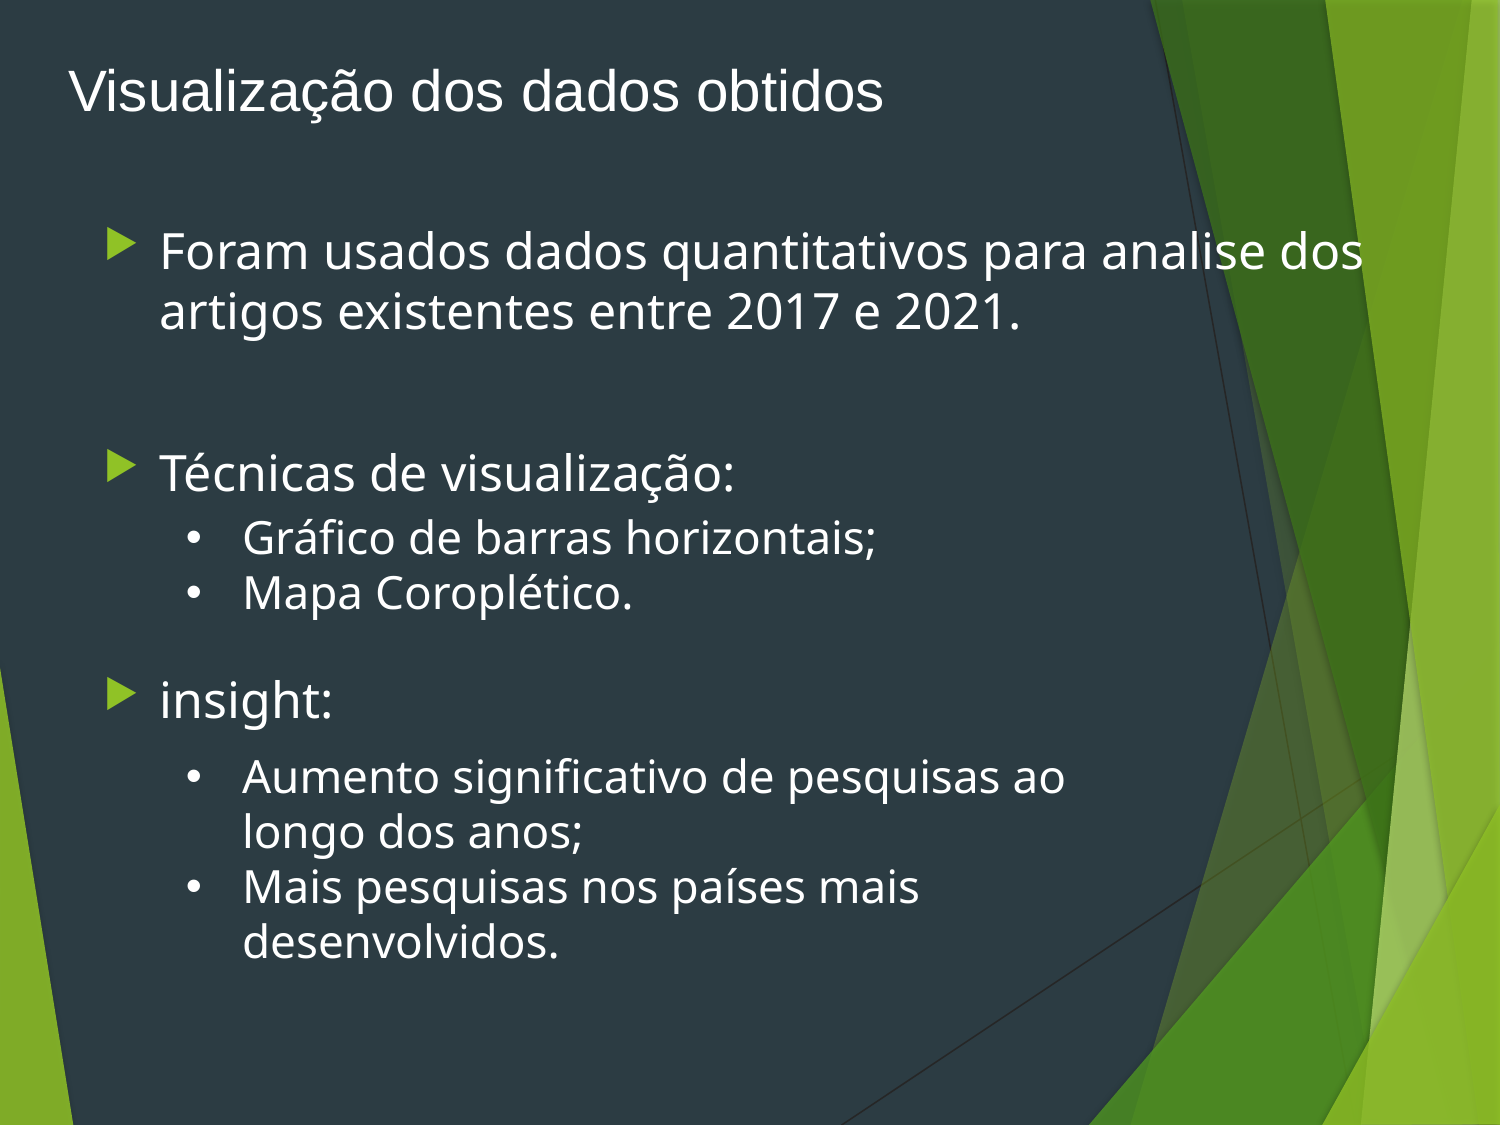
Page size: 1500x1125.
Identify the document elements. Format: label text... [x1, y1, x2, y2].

text_box Aumento significativo de pesquisas ao longo dos anos; Mais pesquisas nos países mais desenvolvidos. [171, 740, 1211, 1031]
text_box Visualização dos dados obtidos [53, 30, 1203, 131]
text_box Gráfico de barras horizontais; Mapa Coroplético. [171, 501, 987, 627]
list Foram usados dados quantitativos para analise dos artigos existentes entre 2017 e 2021. Técnicas de visualização: insight: [88, 130, 1436, 874]
